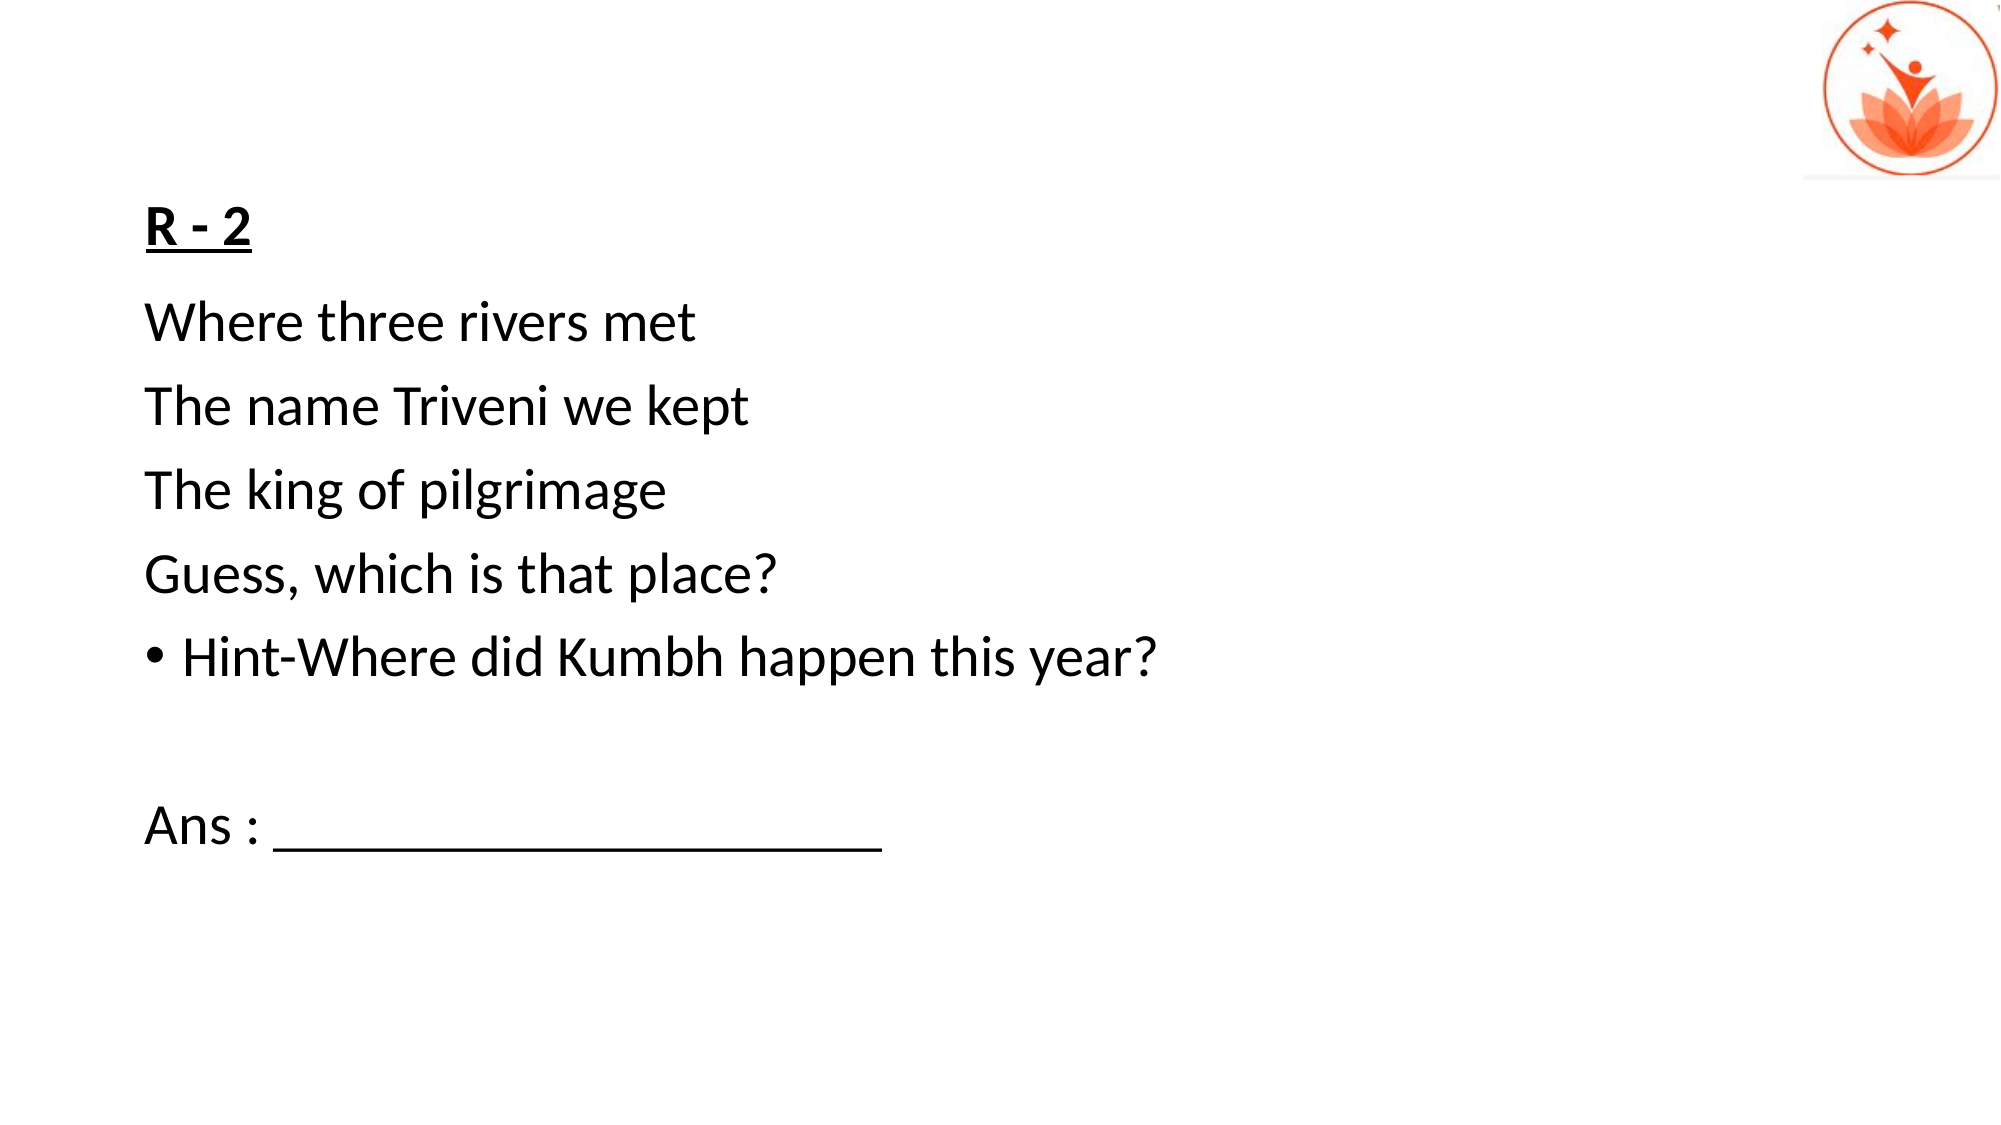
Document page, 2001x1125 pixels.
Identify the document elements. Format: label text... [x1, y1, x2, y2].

list Where three rivers met The name Triveni we kept The king of pilgrimage Guess, which is that place? Hint-Where did Kumbh happen this year? Ans : _____________________ [130, 283, 1789, 842]
picture [1803, 0, 2000, 180]
text_box R - 2 [131, 179, 268, 265]
